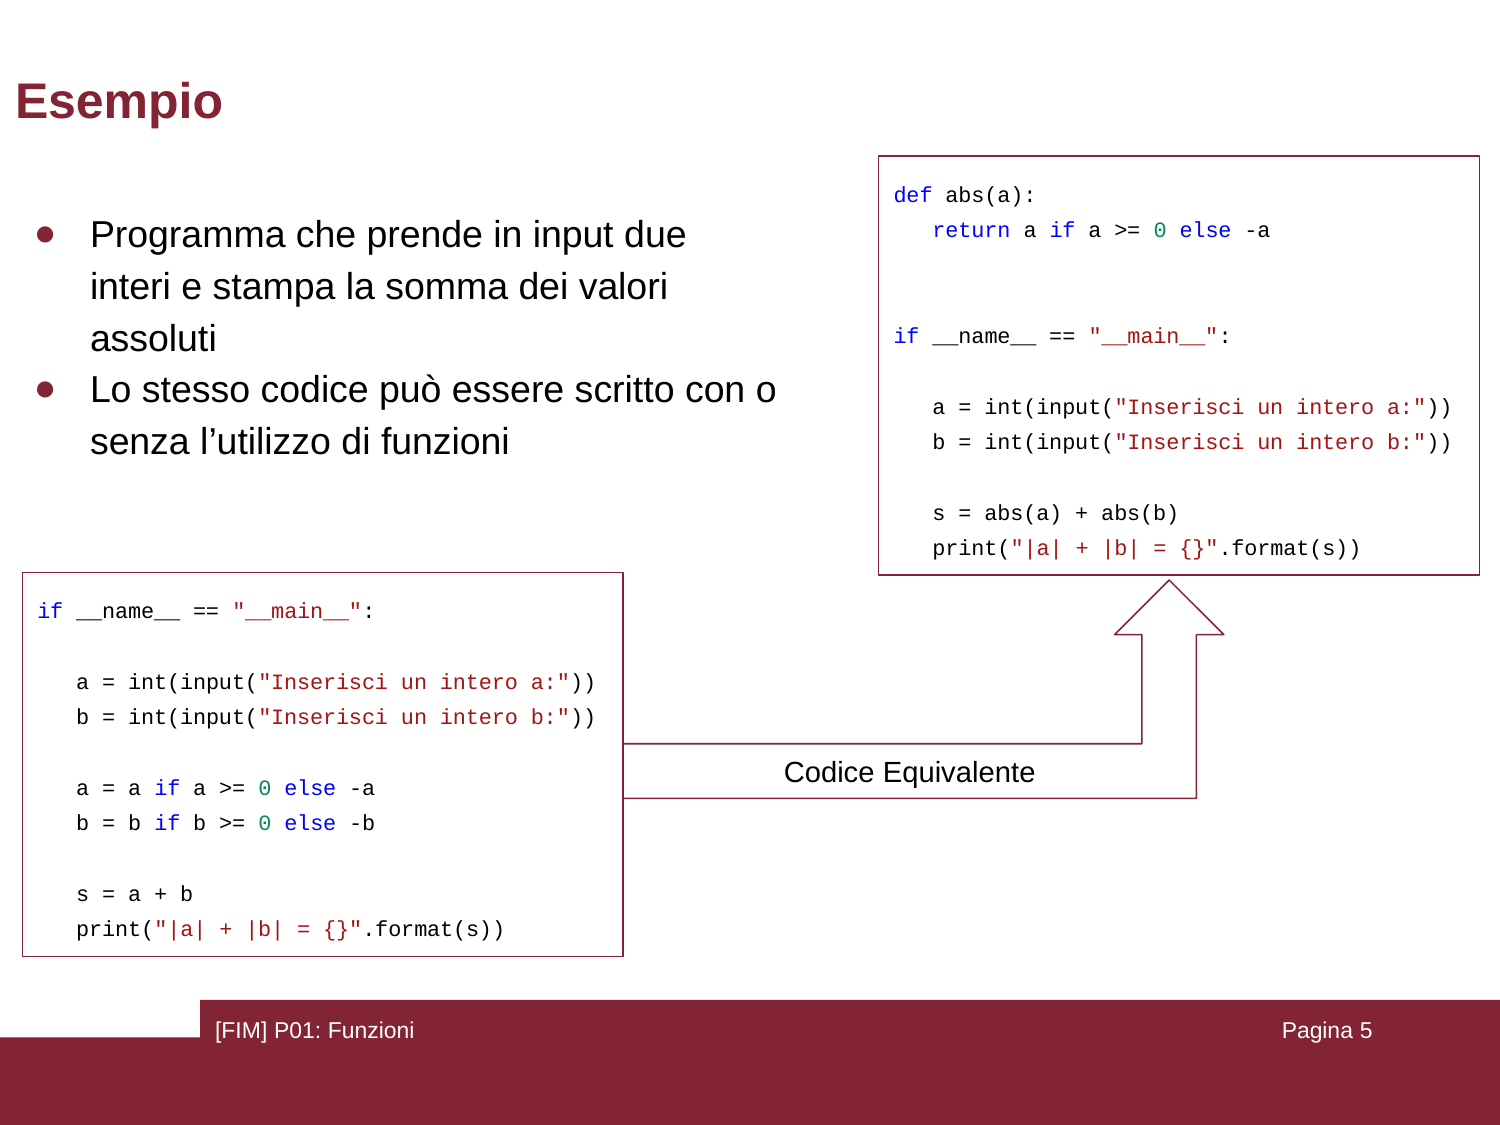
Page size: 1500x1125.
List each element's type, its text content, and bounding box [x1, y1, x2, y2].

list Programma che prende in input due interi e stampa la somma dei valori assoluti Lo stesso codice può essere scritto con o senza l’utilizzo di funzioni [0, 195, 792, 521]
title Esempio [0, 61, 300, 144]
text_box Codice Equivalente [623, 580, 1224, 799]
text_box def abs(a): return a if a >= 0 else -a if __name__ == "__main__": a = int(input("Inserisci un intero a:")) b = int(input("Inserisci un intero b:")) s = abs(a) + abs(b) print("|a| + |b| = {}".format(s)) [878, 156, 1480, 576]
footer [FIM] P01: Funzioni [200, 1008, 675, 1084]
slide_number Pagina ‹#› [1074, 1008, 1388, 1084]
text_box if __name__ == "__main__": a = int(input("Inserisci un intero a:")) b = int(input("Inserisci un intero b:")) a = a if a >= 0 else -a b = b if b >= 0 else -b s = a + b print("|a| + |b| = {}".format(s)) [22, 572, 624, 957]
